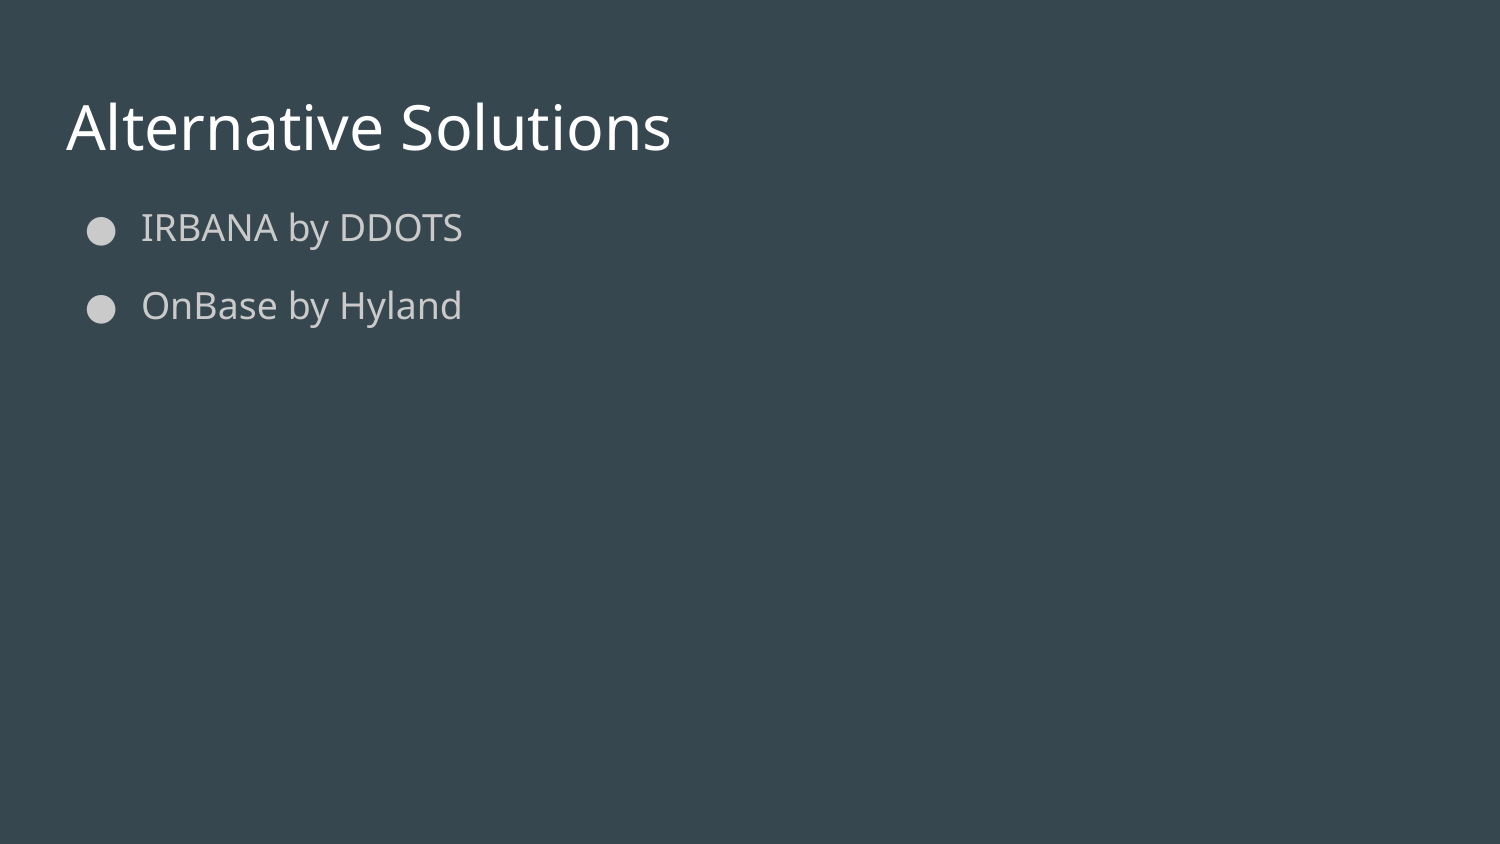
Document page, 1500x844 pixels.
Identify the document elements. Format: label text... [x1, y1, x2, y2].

title Alternative Solutions [51, 72, 1449, 167]
list IRBANA by DDOTS OnBase by Hyland [51, 189, 1449, 750]
